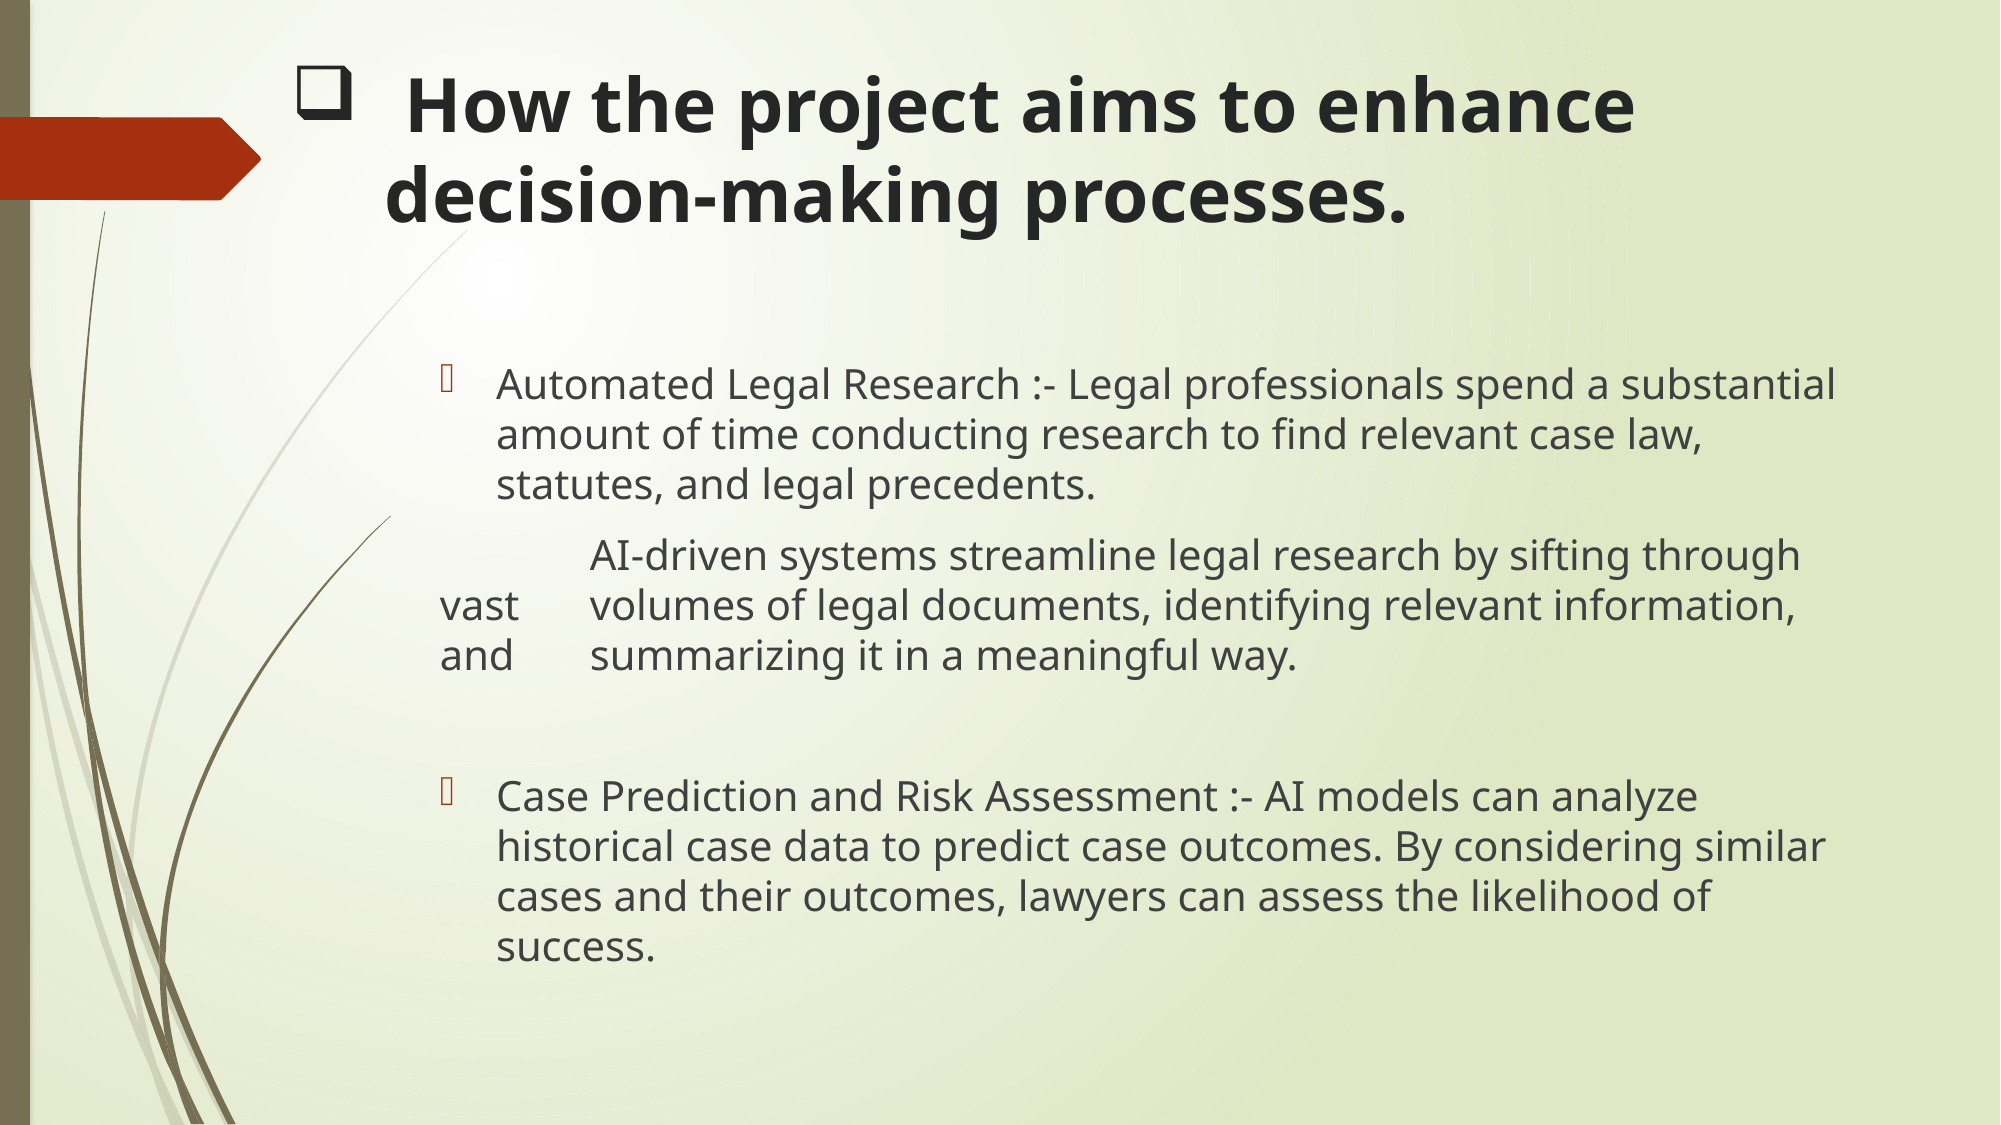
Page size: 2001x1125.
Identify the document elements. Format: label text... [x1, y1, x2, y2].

list Automated Legal Research :- Legal professionals spend a substantial amount of time conducting research to find relevant case law, statutes, and legal precedents. AI-driven systems streamline legal research by sifting through vast volumes of legal documents, identifying relevant information, and summarizing it in a meaningful way. Case Prediction and Risk Assessment :- AI models can analyze historical case data to predict case outcomes. By considering similar cases and their outcomes, lawyers can assess the likelihood of success. [424, 350, 1888, 970]
title How the project aims to enhance decision-making processes. [276, 50, 1739, 261]
